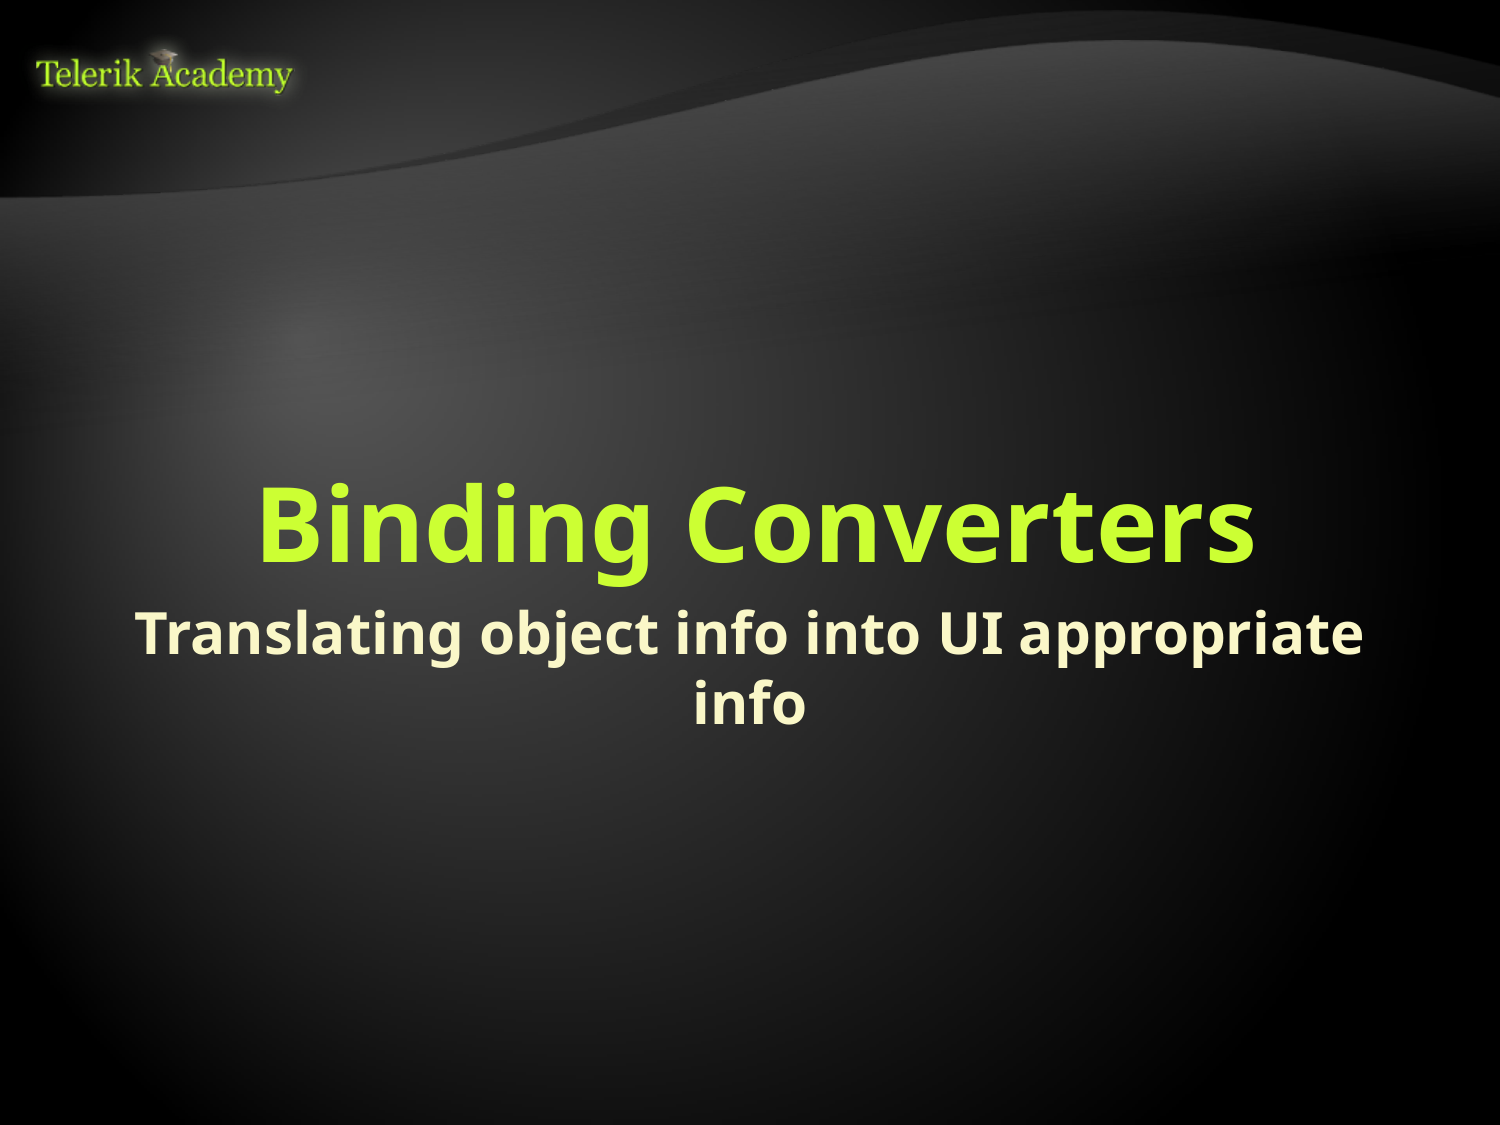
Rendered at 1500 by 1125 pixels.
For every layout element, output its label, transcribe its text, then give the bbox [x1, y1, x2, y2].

title Binding Converters [137, 462, 1375, 588]
picture [0, 0, 1500, 1125]
subtitle Translating object info into UI appropriate info [103, 619, 1397, 713]
